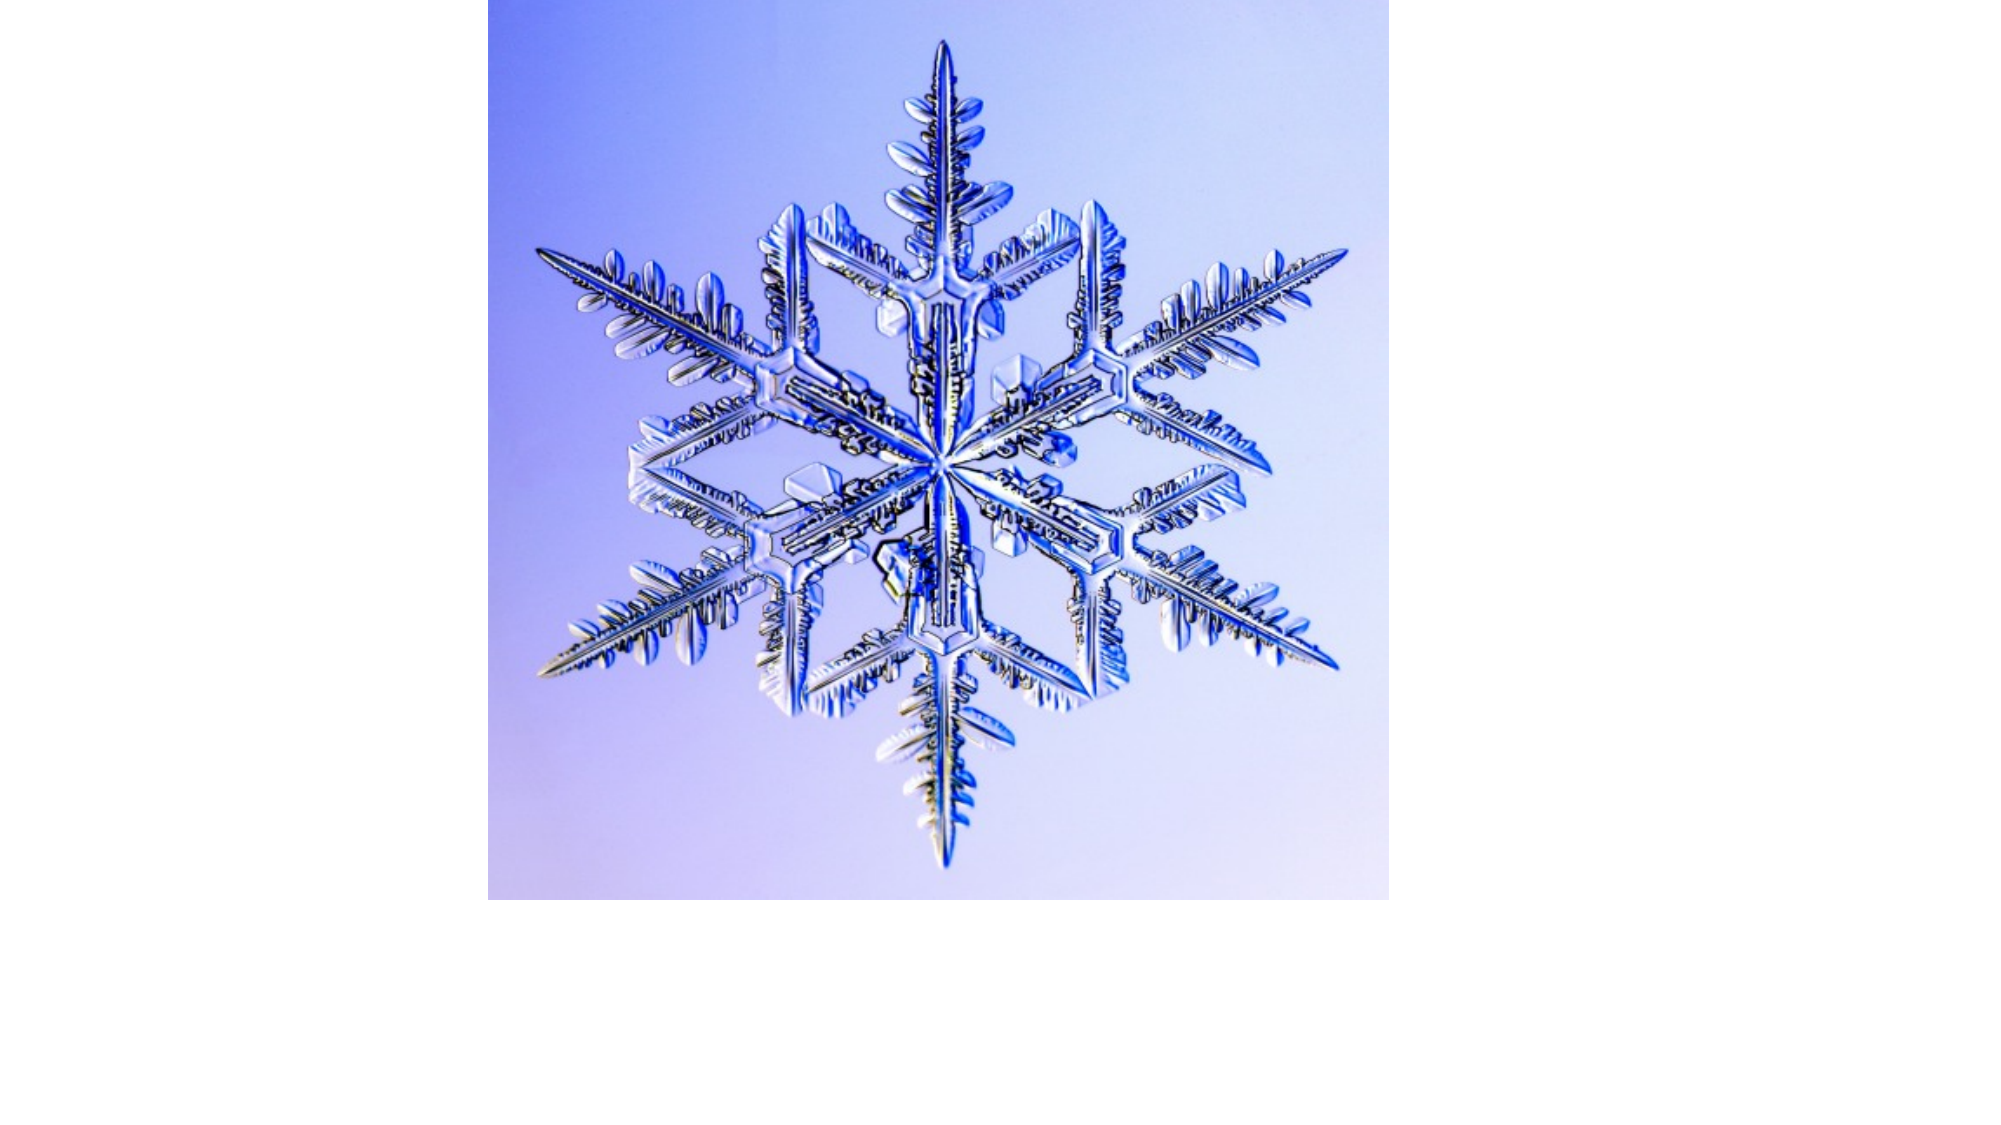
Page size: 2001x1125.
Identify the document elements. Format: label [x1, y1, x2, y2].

picture [488, 0, 1389, 900]
